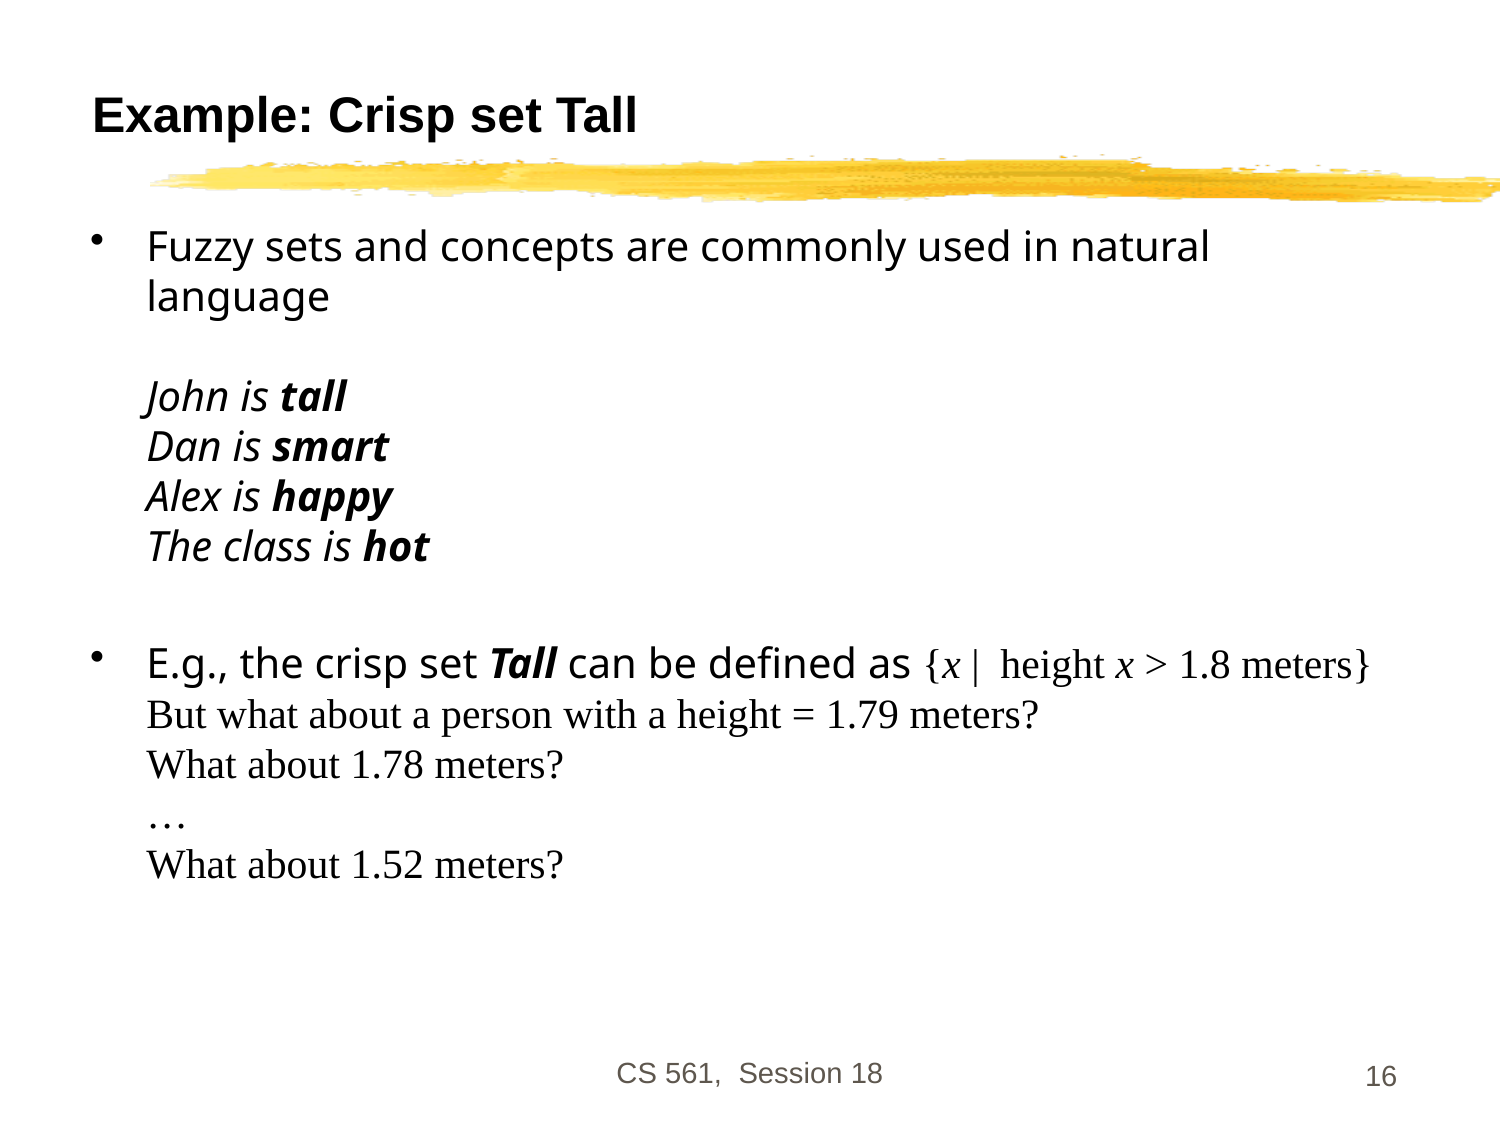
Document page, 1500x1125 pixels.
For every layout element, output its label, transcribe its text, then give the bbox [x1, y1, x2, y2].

picture [150, 149, 1500, 213]
slide_number 16 [1099, 1024, 1413, 1101]
footer CS 561, Session 18 [512, 1021, 988, 1098]
list Fuzzy sets and concepts are commonly used in natural language John is tall Dan is smart Alex is happy The class is hot E.g., the crisp set Tall can be defined as {x | height x > 1.8 meters} But what about a person with a height = 1.79 meters? What about 1.78 meters? … What about 1.52 meters? [74, 212, 1417, 994]
title Example: Crisp set Tall [76, 37, 1415, 151]
